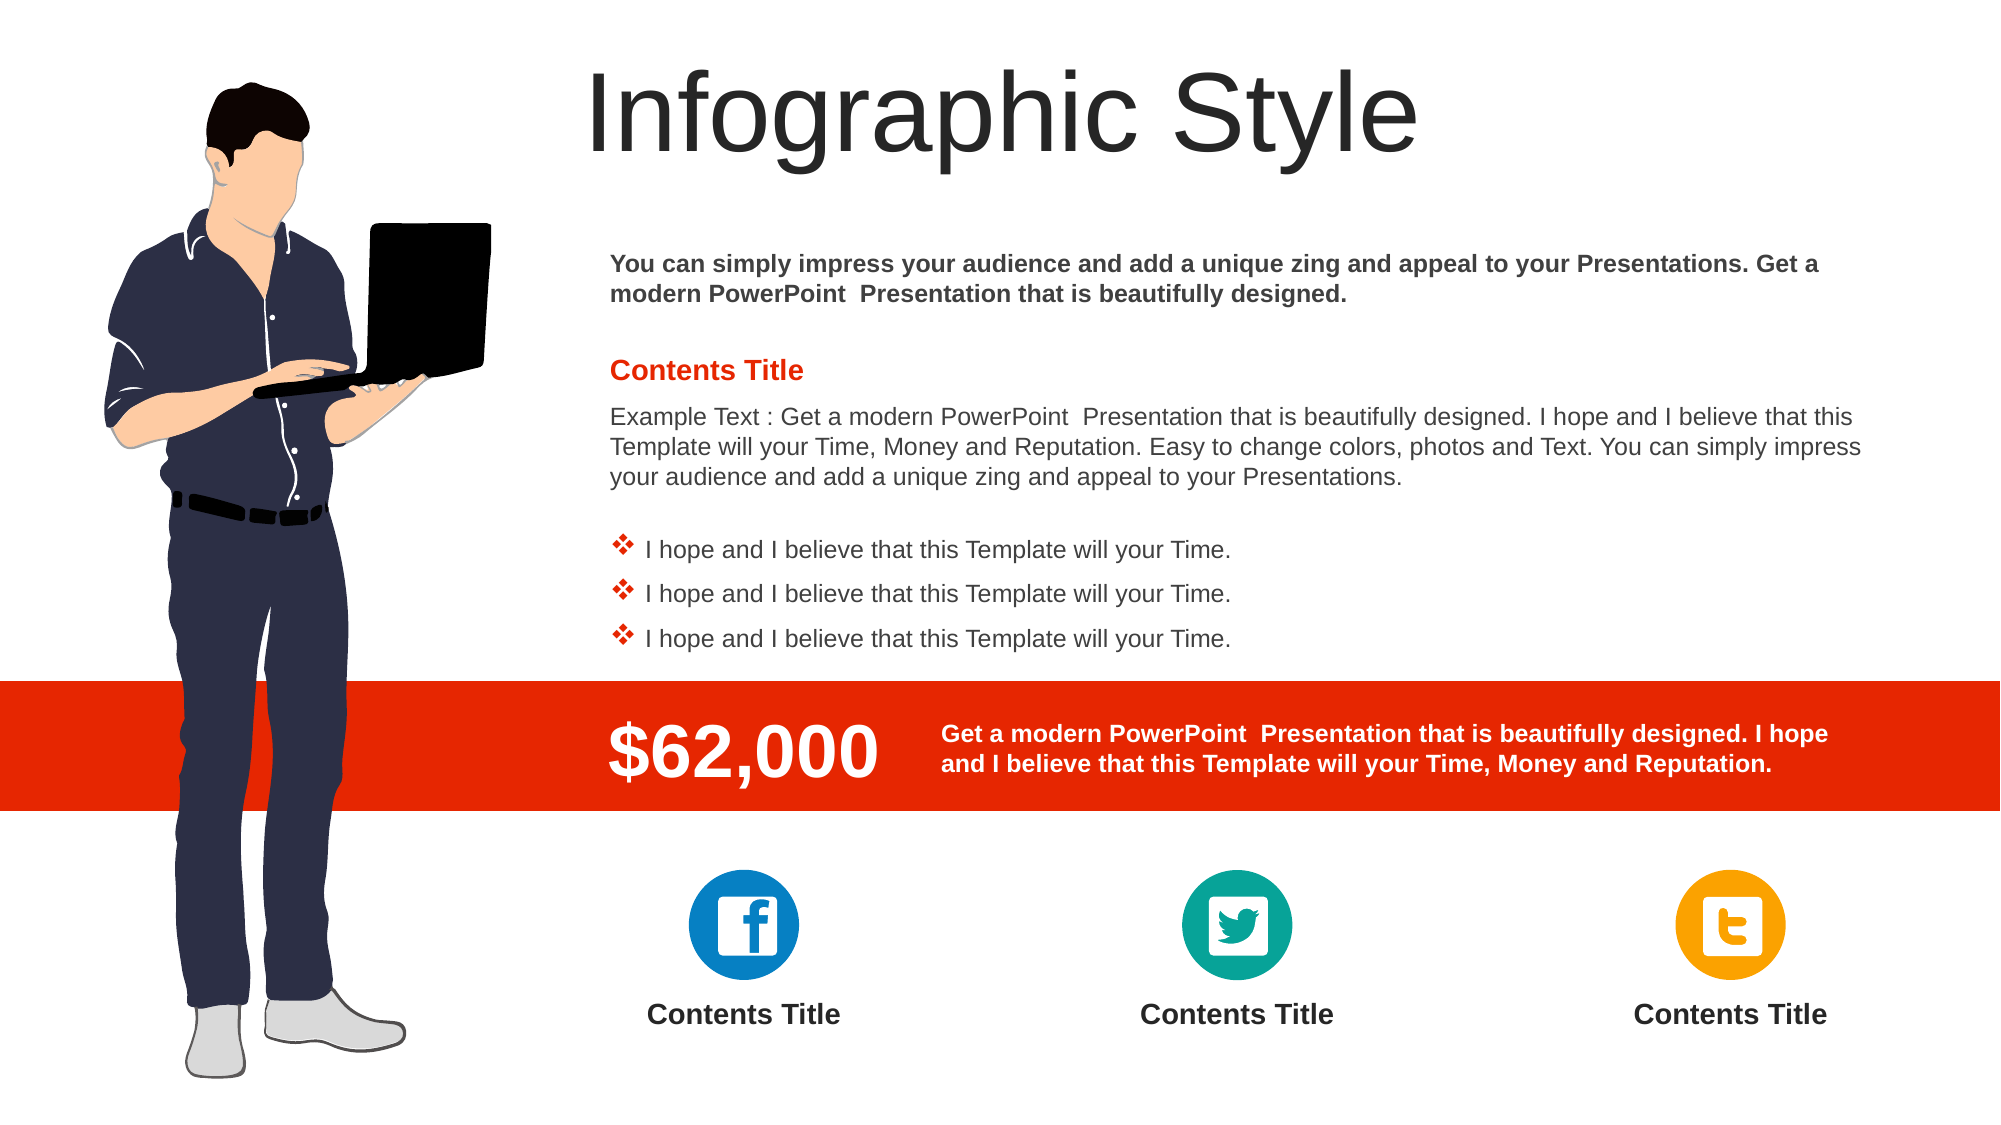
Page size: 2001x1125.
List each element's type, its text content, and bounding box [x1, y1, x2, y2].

text_box Contents Title [616, 988, 872, 1038]
text_box [717, 895, 779, 957]
text_box [496, 680, 2000, 812]
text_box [97, 75, 496, 1085]
text_box [0, 680, 97, 812]
text_box Contents Title [1603, 988, 1858, 1038]
text_box I hope and I believe that this Template will your Time. I hope and I believe that this Template will your Time. I hope and I believe that this Template will your Time. [595, 510, 1880, 661]
text_box You can simply impress your audience and add a unique zing and appeal to your Presentations. Get a modern PowerPoint Presentation that is beautifully designed. [595, 240, 1887, 315]
text_box Contents Title [1109, 988, 1365, 1038]
list Infographic Style [53, 55, 1952, 175]
text_box [1674, 868, 1787, 981]
text_box [1207, 895, 1270, 957]
text_box [687, 868, 801, 981]
text_box [1701, 895, 1764, 958]
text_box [595, 344, 1887, 499]
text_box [608, 701, 1887, 793]
text_box [1181, 868, 1294, 982]
